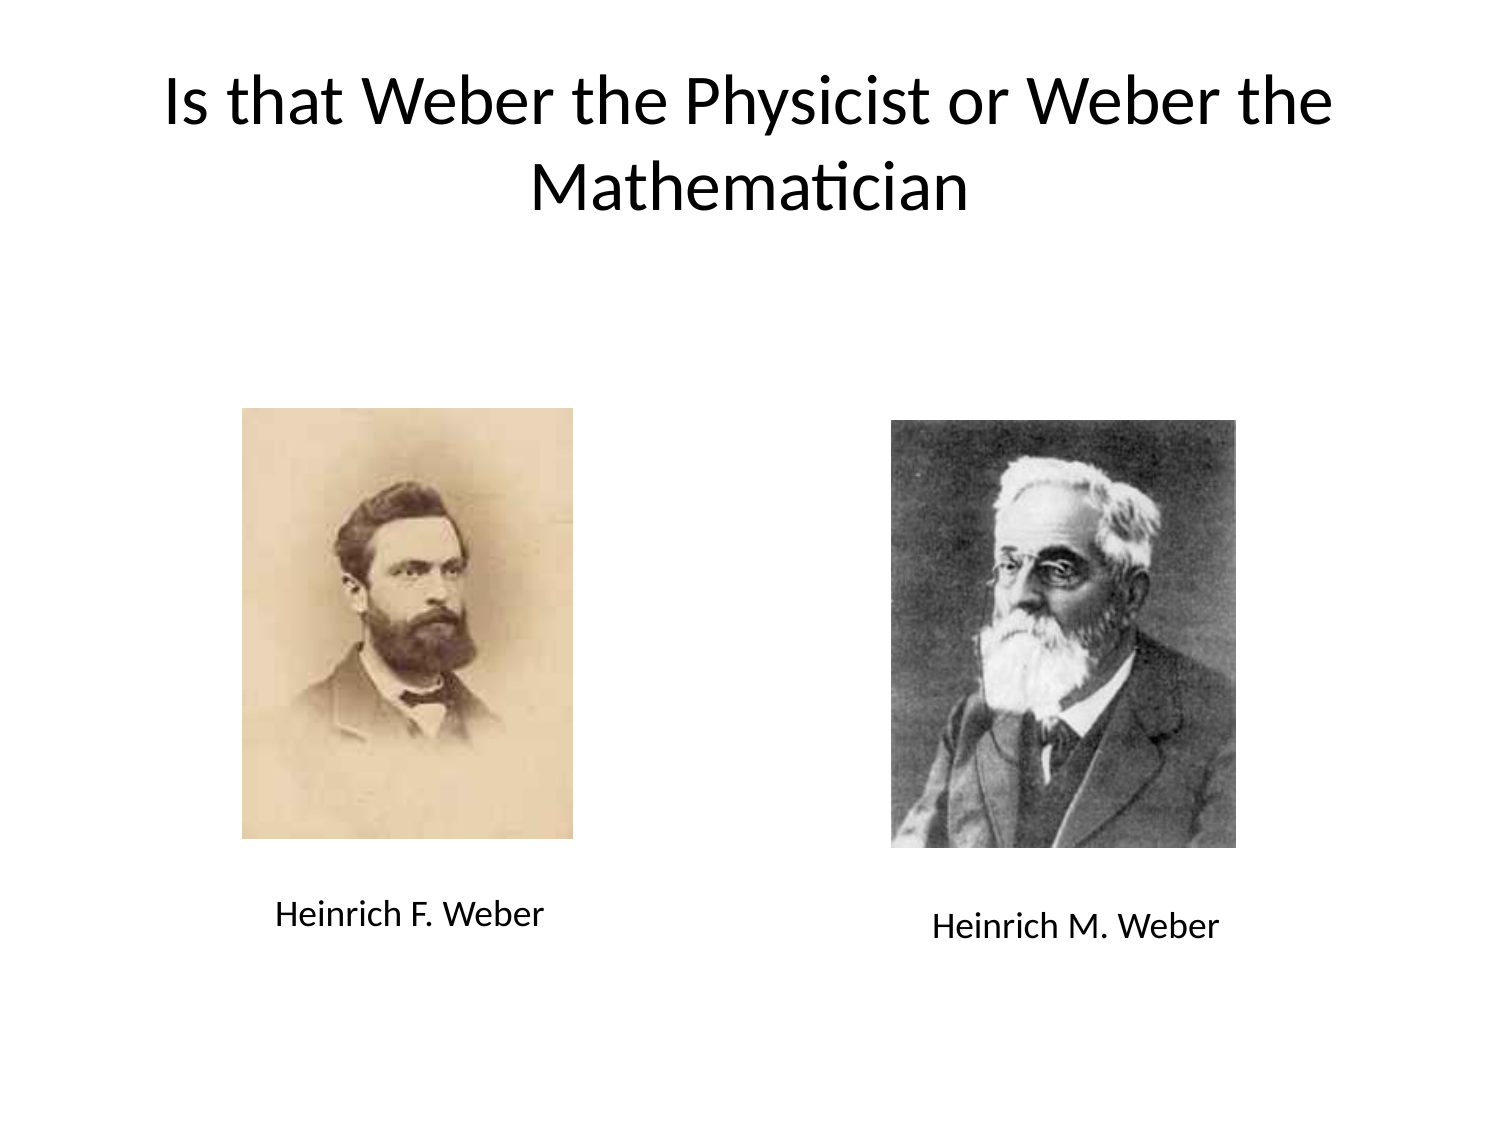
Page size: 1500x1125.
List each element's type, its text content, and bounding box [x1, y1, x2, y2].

text_box Heinrich F. Weber [260, 881, 560, 942]
picture [241, 408, 574, 840]
title Is that Weber the Physicist or Weber the Mathematician [75, 45, 1425, 233]
text_box Heinrich M. Weber [917, 893, 1236, 953]
picture [891, 420, 1236, 848]
